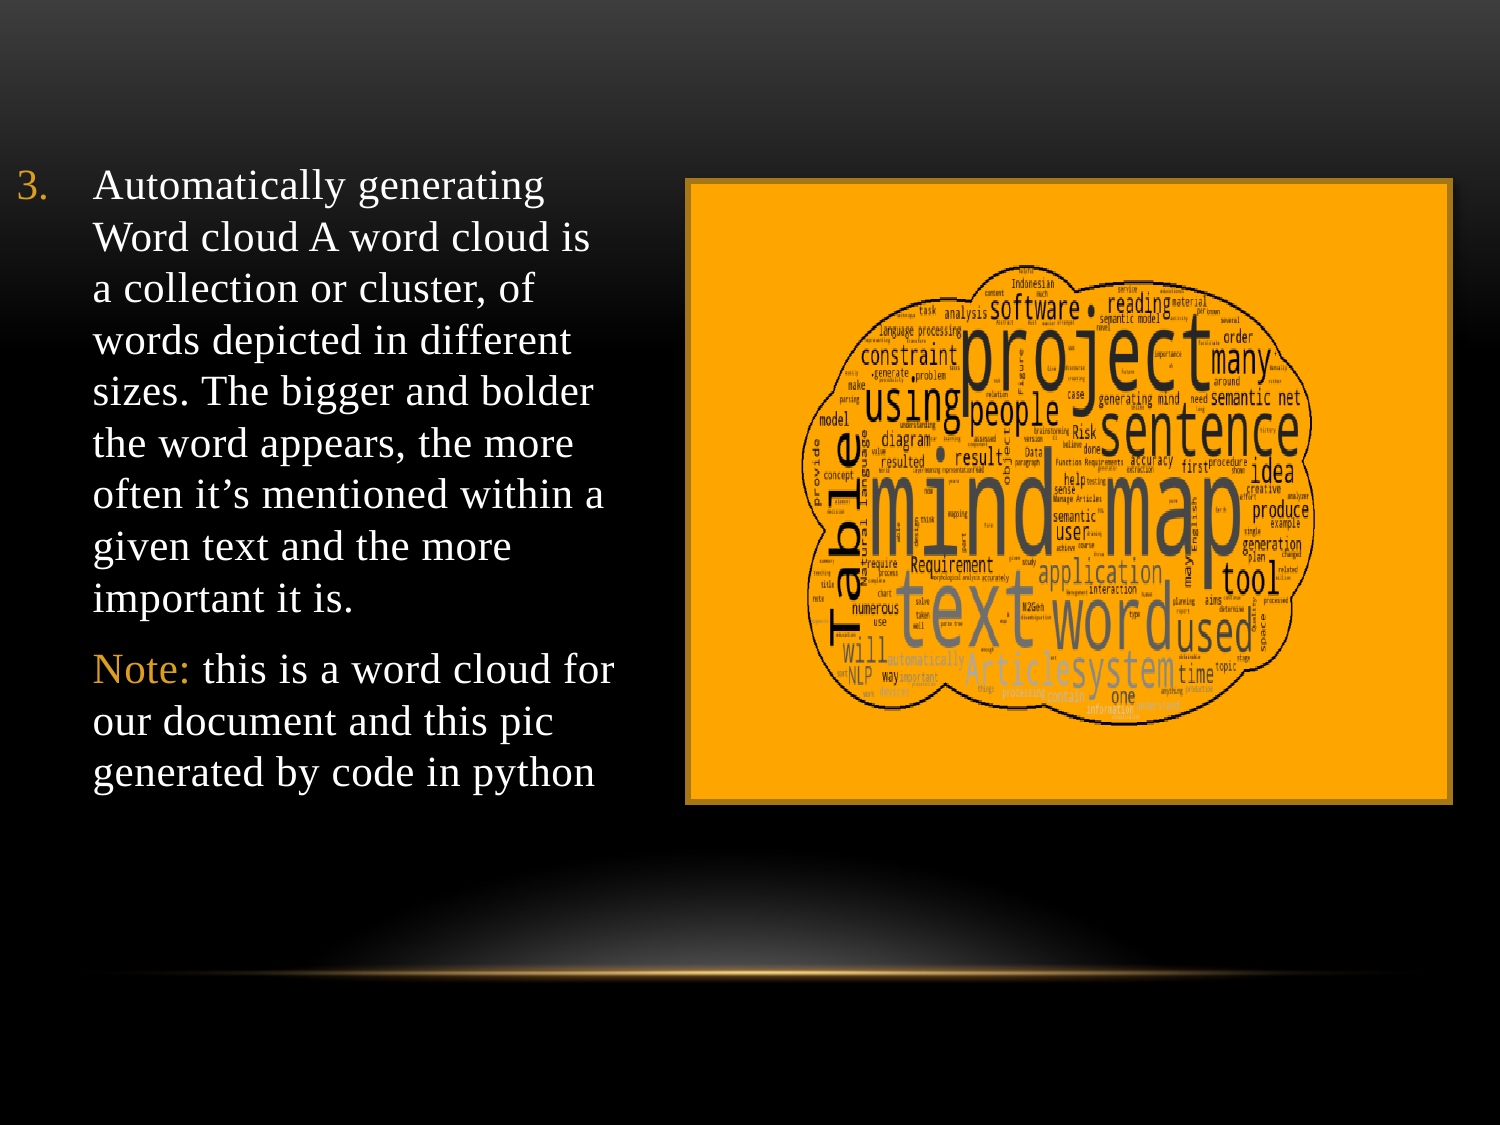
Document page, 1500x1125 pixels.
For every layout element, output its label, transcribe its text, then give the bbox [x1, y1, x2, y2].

picture [0, 0, 1500, 1125]
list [690, 184, 1448, 799]
list Automatically generating Word cloud A word cloud is a collection or cluster, of words depicted in different sizes. The bigger and bolder the word appears, the more often it’s mentioned within a given text and the more important it is. Note: this is a word cloud for our document and this pic generated by code in python [0, 149, 632, 824]
